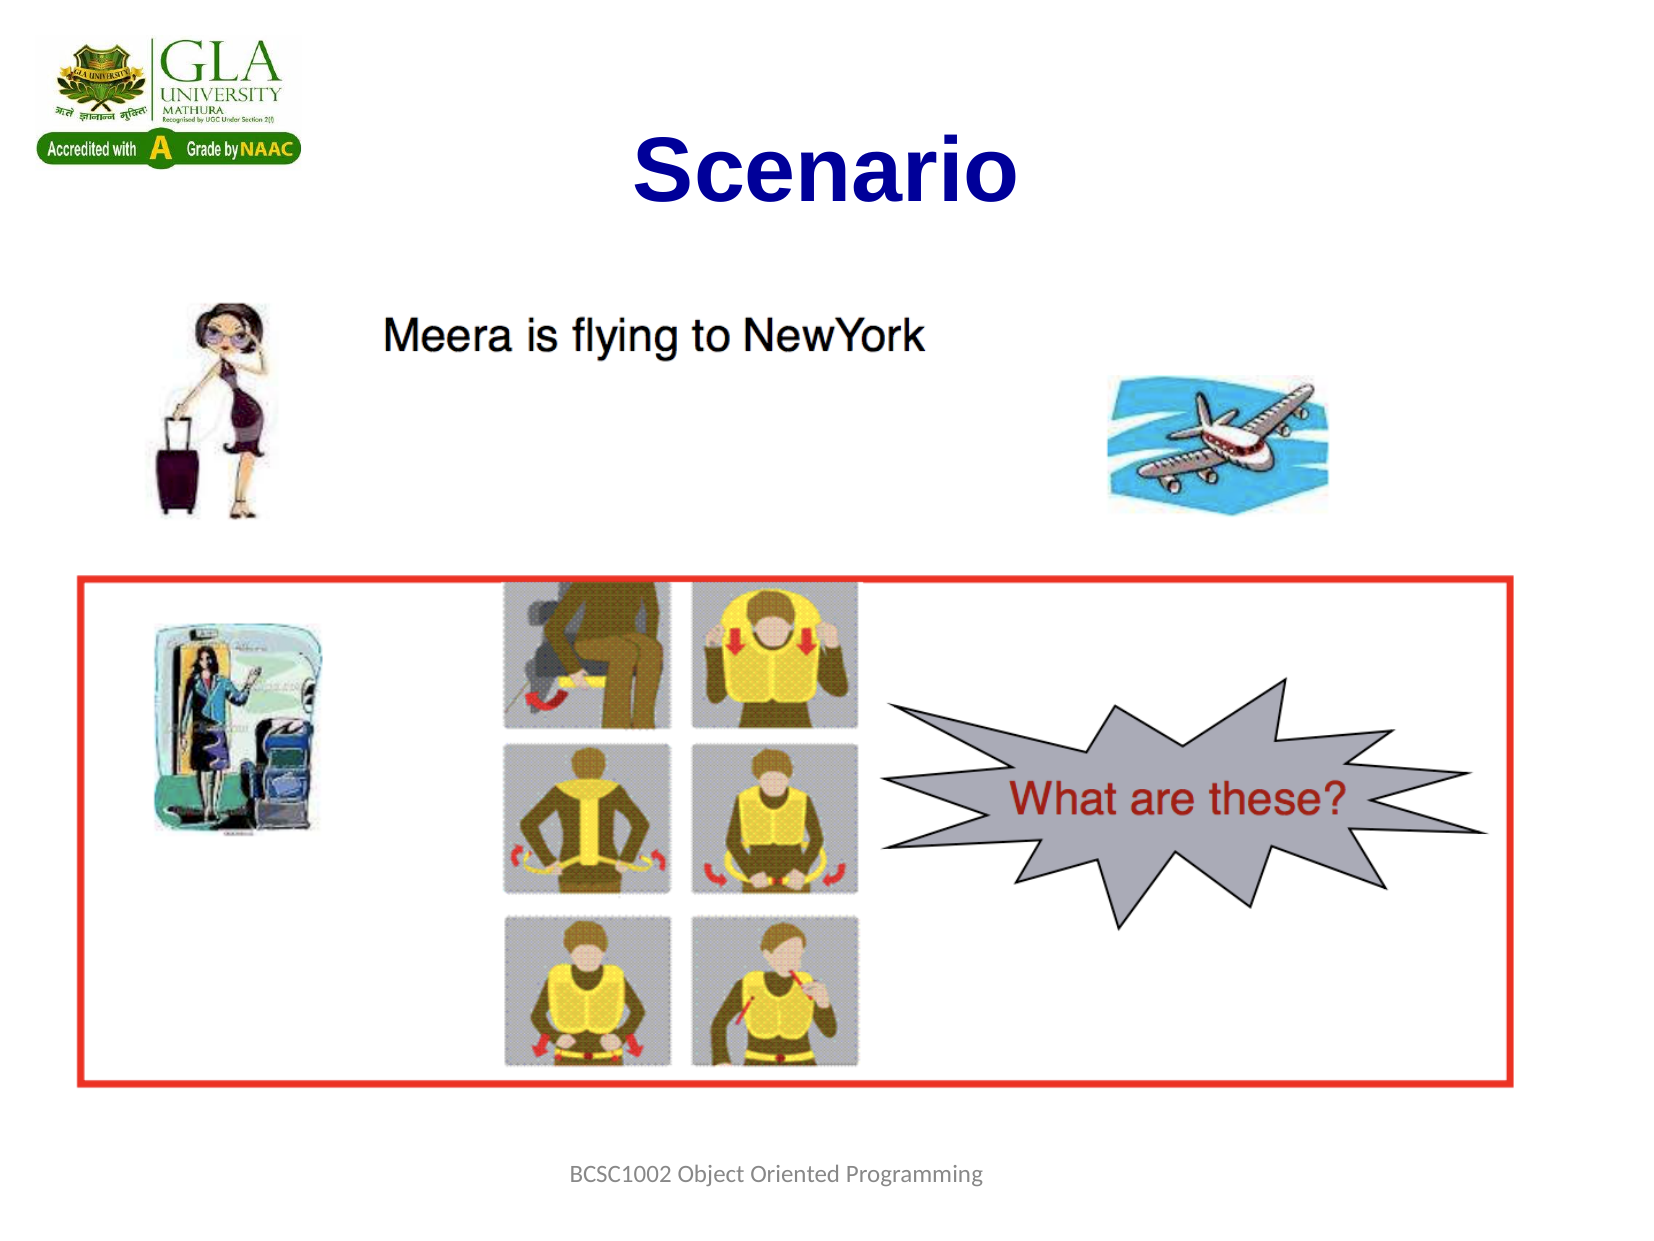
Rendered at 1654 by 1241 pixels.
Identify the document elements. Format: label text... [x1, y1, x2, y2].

picture [24, 281, 1548, 1118]
title Scenario [82, 49, 1571, 257]
picture [34, 34, 302, 172]
text_box BCSC1002 Object Oriented Programming [512, 1142, 1041, 1203]
